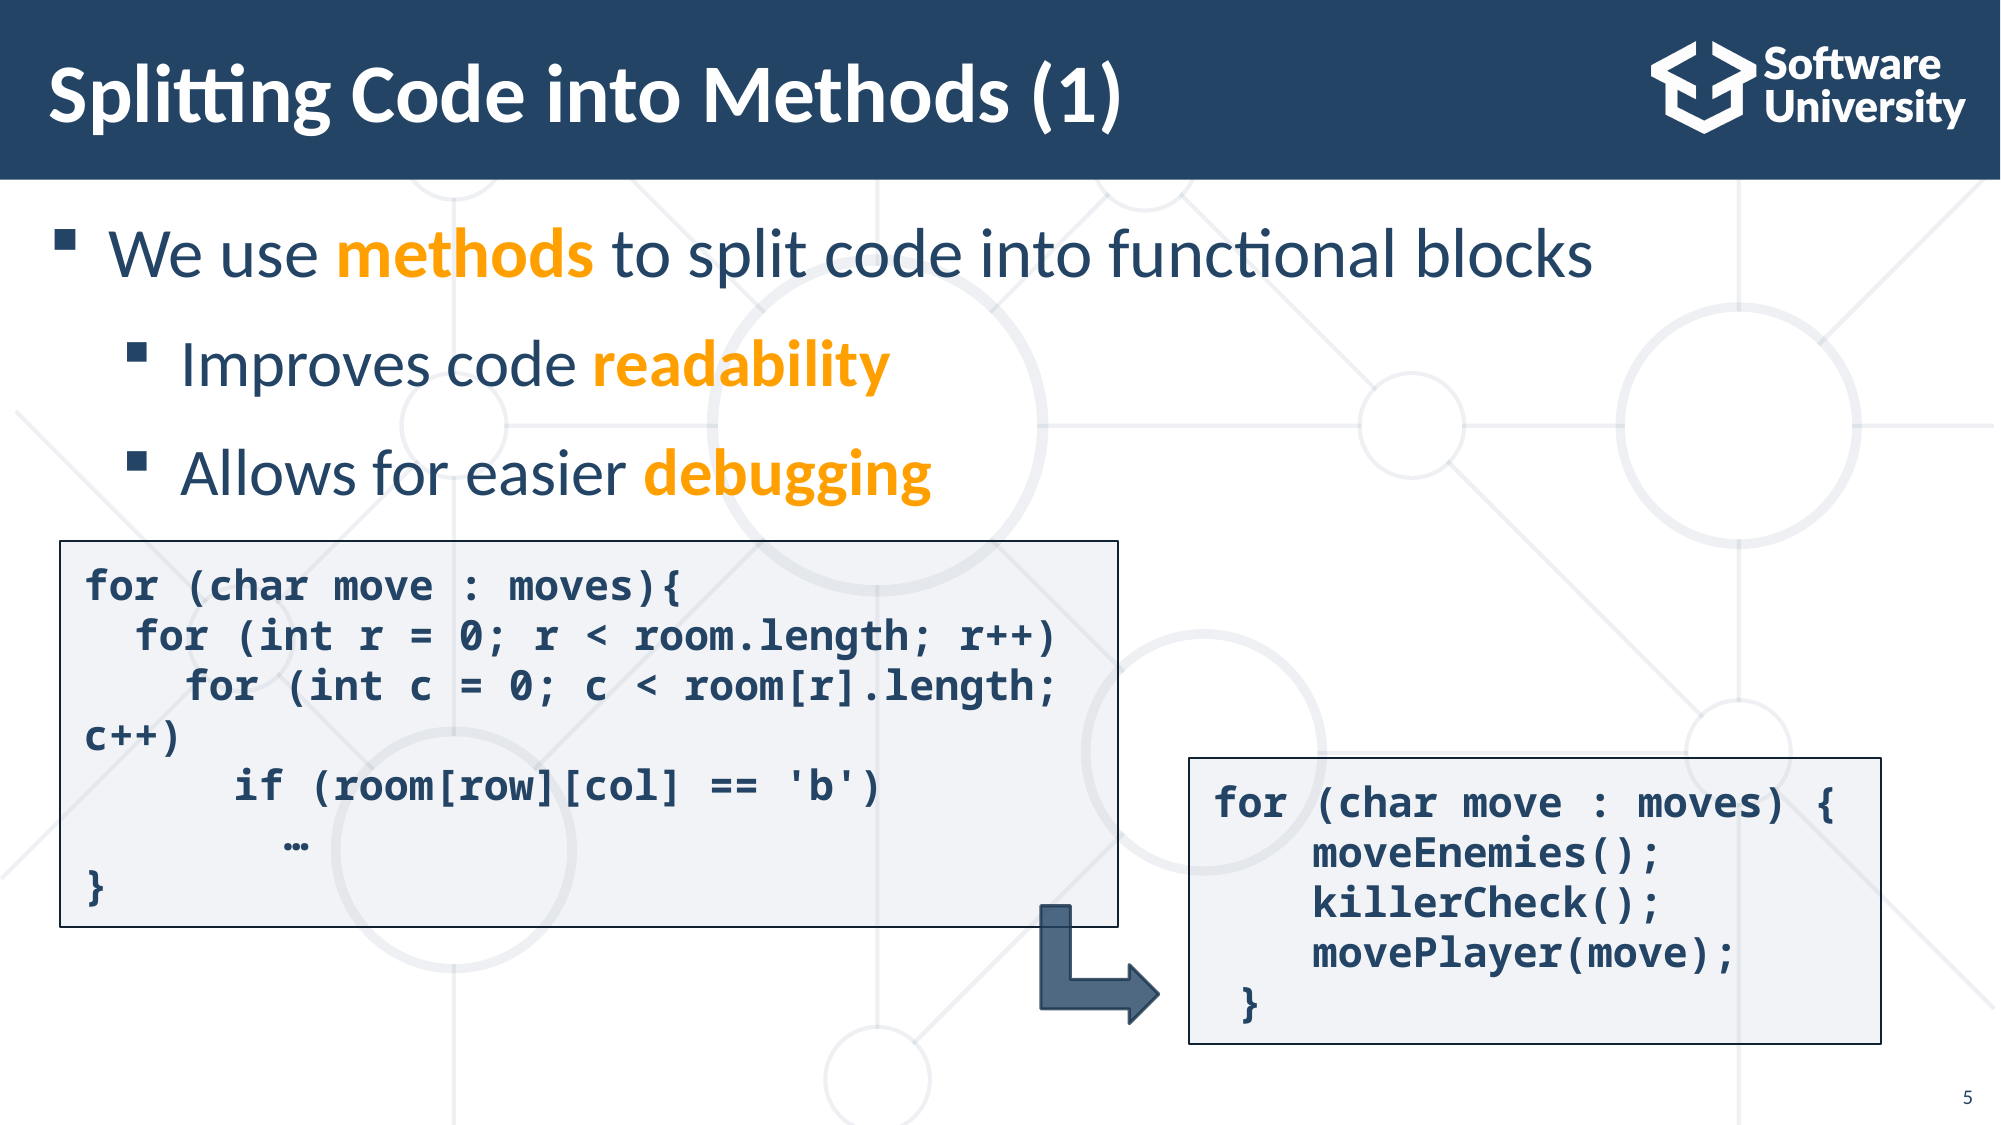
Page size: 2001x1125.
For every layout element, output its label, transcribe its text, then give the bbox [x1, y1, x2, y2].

title Splitting Code into Methods (1) [31, 16, 1625, 162]
slide_number 5 [1927, 1067, 1989, 1117]
list We use methods to split code into functional blocks Improves code readability Allows for easier debugging [31, 196, 1970, 1104]
text_box [1038, 903, 1161, 1026]
text_box for (char move : moves){ for (int r = 0; r < room.length; r++) for (int c = 0; c < room[r].length; c++) if (room[row][col] == 'b') … } [60, 541, 1119, 927]
picture [1651, 41, 1966, 134]
text_box for (char move : moves) { moveEnemies(); killerCheck(); movePlayer(move); } [1189, 758, 1881, 1044]
